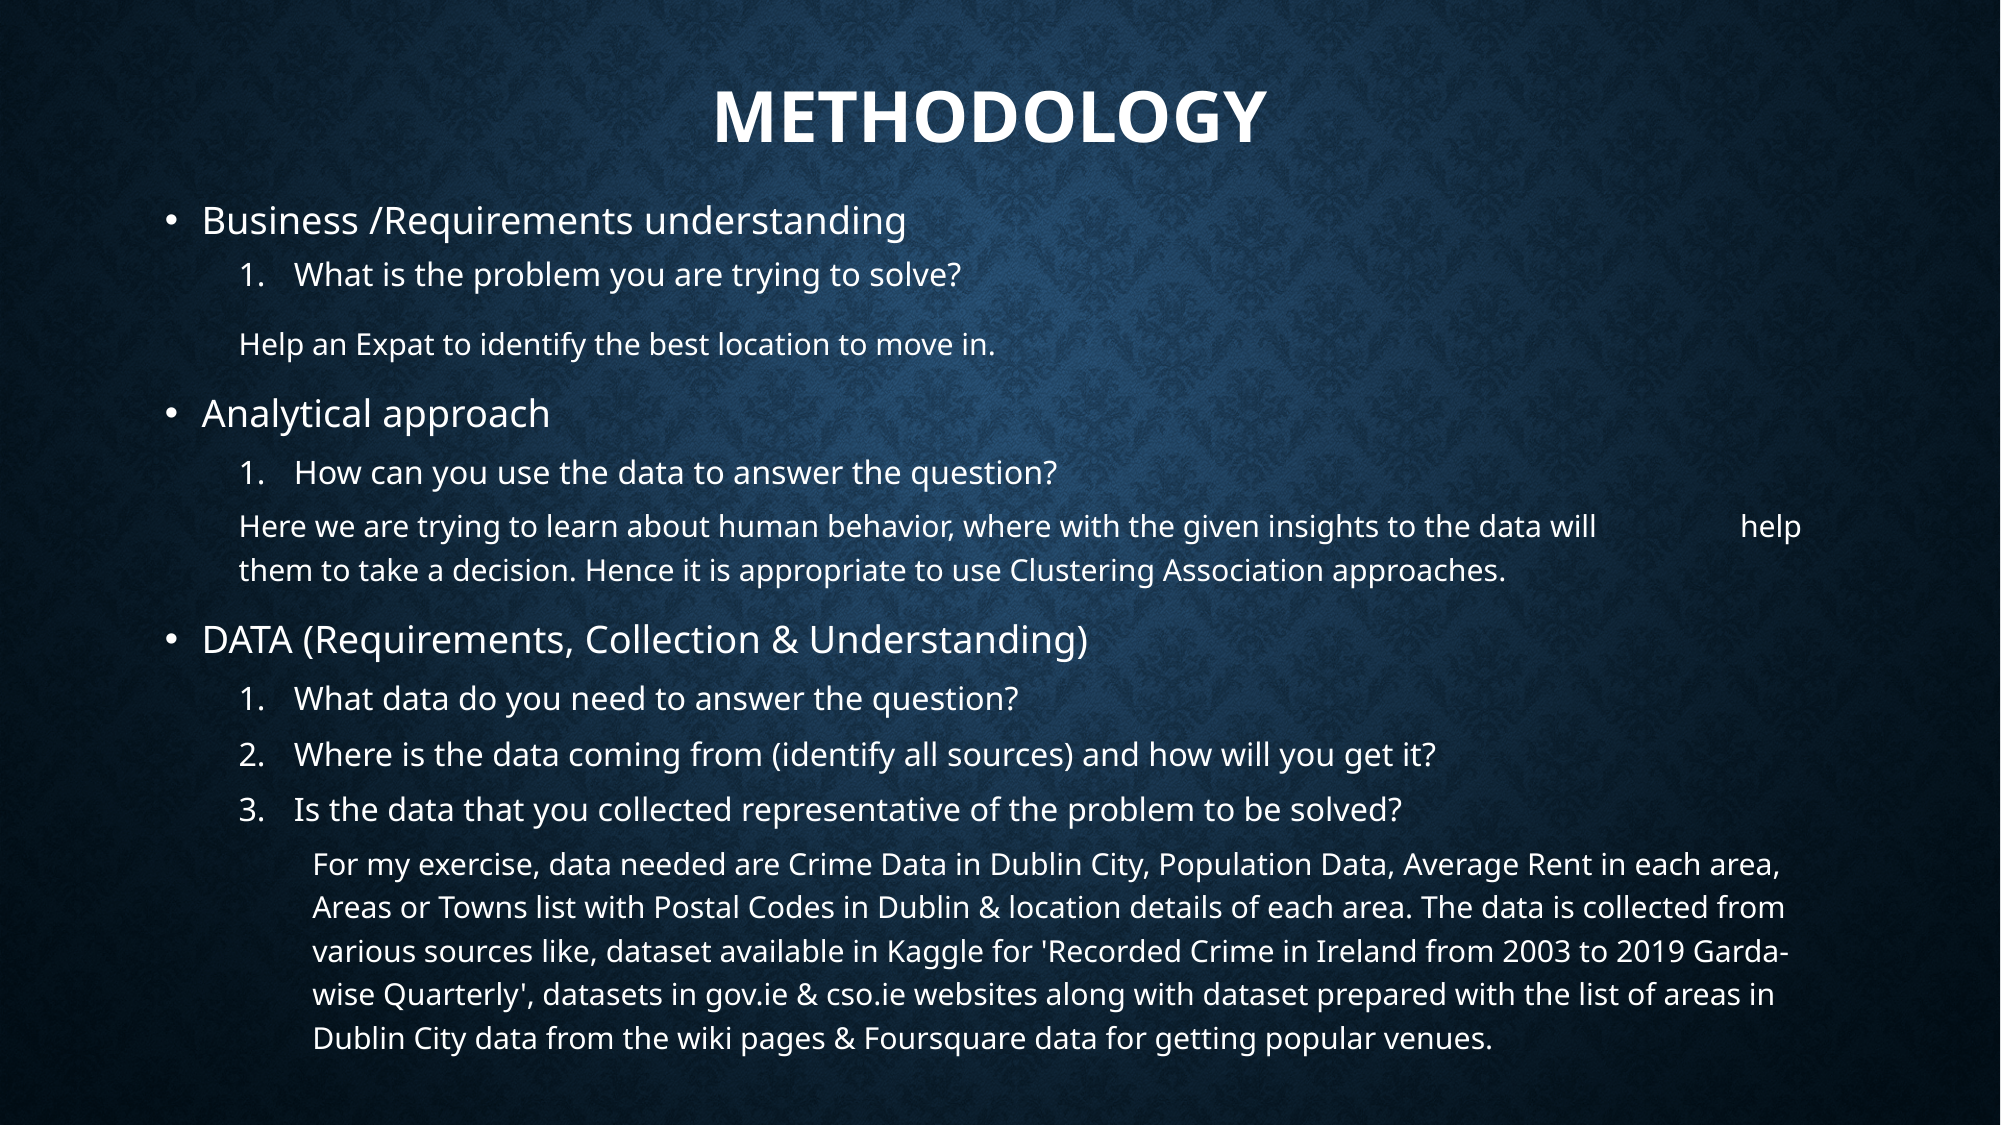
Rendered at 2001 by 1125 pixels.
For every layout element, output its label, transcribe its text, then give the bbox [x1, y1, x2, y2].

title Methodology [149, 43, 1849, 180]
list Business /Requirements understanding What is the problem you are trying to solve? Help an Expat to identify the best location to move in. Analytical approach How can you use the data to answer the question? Here we are trying to learn about human behavior, where with the given insights to the data will help them to take a decision. Hence it is appropriate to use Clustering Association approaches. DATA (Requirements, Collection & Understanding) What data do you need to answer the question? Where is the data coming from (identify all sources) and how will you get it? Is the data that you collected representative of the problem to be solved? For my exercise, data needed are Crime Data in Dublin City, Population Data, Average Rent in each area, Areas or Towns list with Postal Codes in Dublin & location details of each area. The data is collected from various sources like, dataset available in Kaggle for 'Recorded Crime in Ireland from 2003 to 2019 Garda-wise Quarterly', datasets in gov.ie & cso.ie websites along with dataset prepared with the list of areas in Dublin City data from the wiki pages & Foursquare data for getting popular venues. [149, 180, 1849, 1082]
